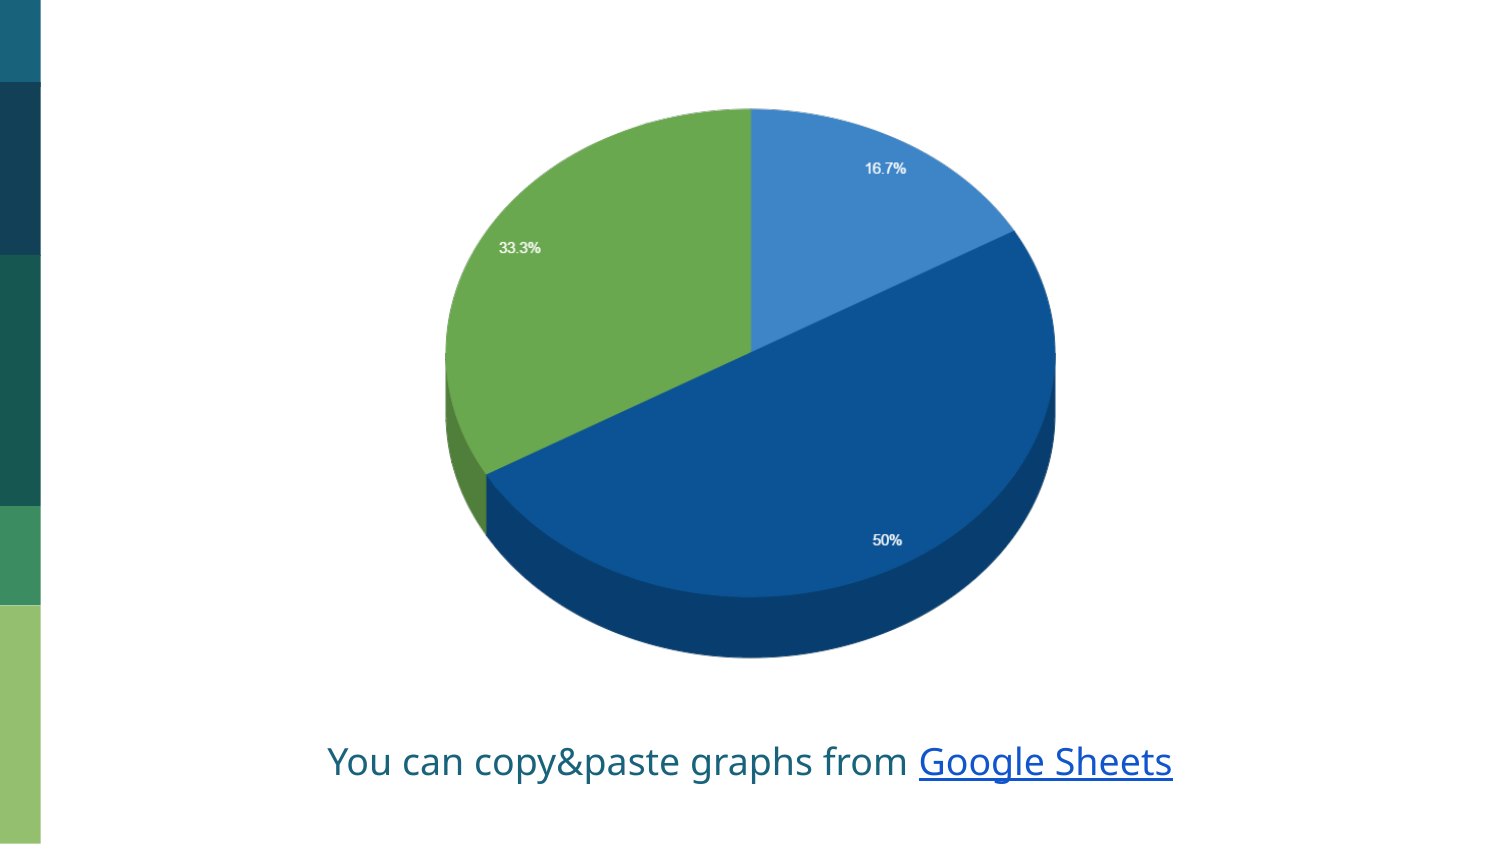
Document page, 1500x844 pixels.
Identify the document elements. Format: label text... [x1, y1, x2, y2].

list You can copy&paste graphs from Google Sheets [75, 722, 1425, 808]
picture [383, 79, 1117, 688]
